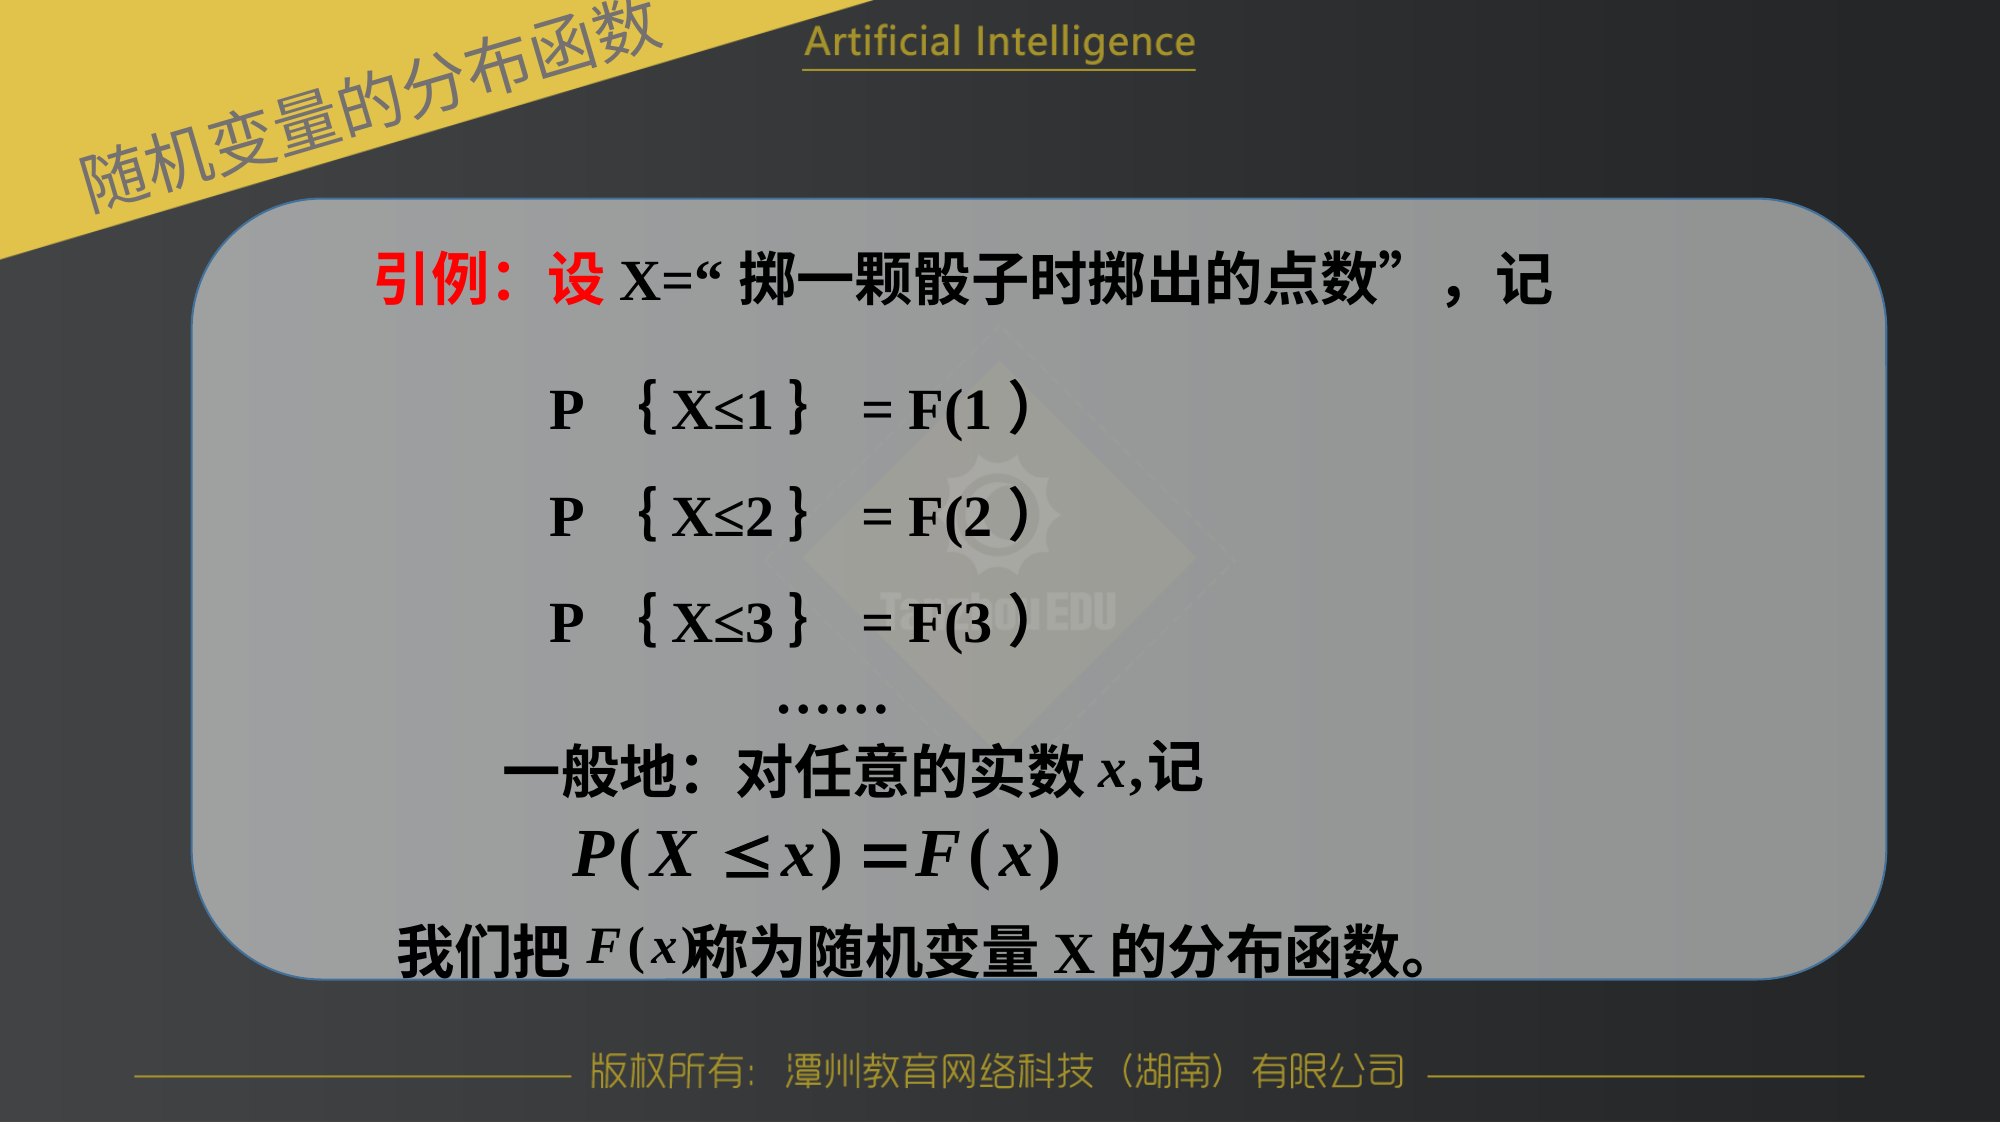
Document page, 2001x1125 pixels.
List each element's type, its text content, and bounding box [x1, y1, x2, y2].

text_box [381, 907, 1540, 993]
text_box 引例：设X=“掷一颗骰子时掷出的点数”，记 [358, 234, 1611, 320]
text_box …… [759, 647, 973, 728]
text_box 随机变量的分布函数 [61, 0, 680, 234]
picture [0, 0, 2000, 1122]
text_box P｛X≤1｝= F(1） [535, 364, 1327, 449]
text_box P｛X≤3｝= F(3） [535, 576, 1256, 662]
text_box [191, 198, 1887, 980]
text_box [488, 728, 1209, 814]
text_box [558, 813, 1070, 905]
text_box P｛X≤2｝= F(2） [535, 470, 1256, 556]
